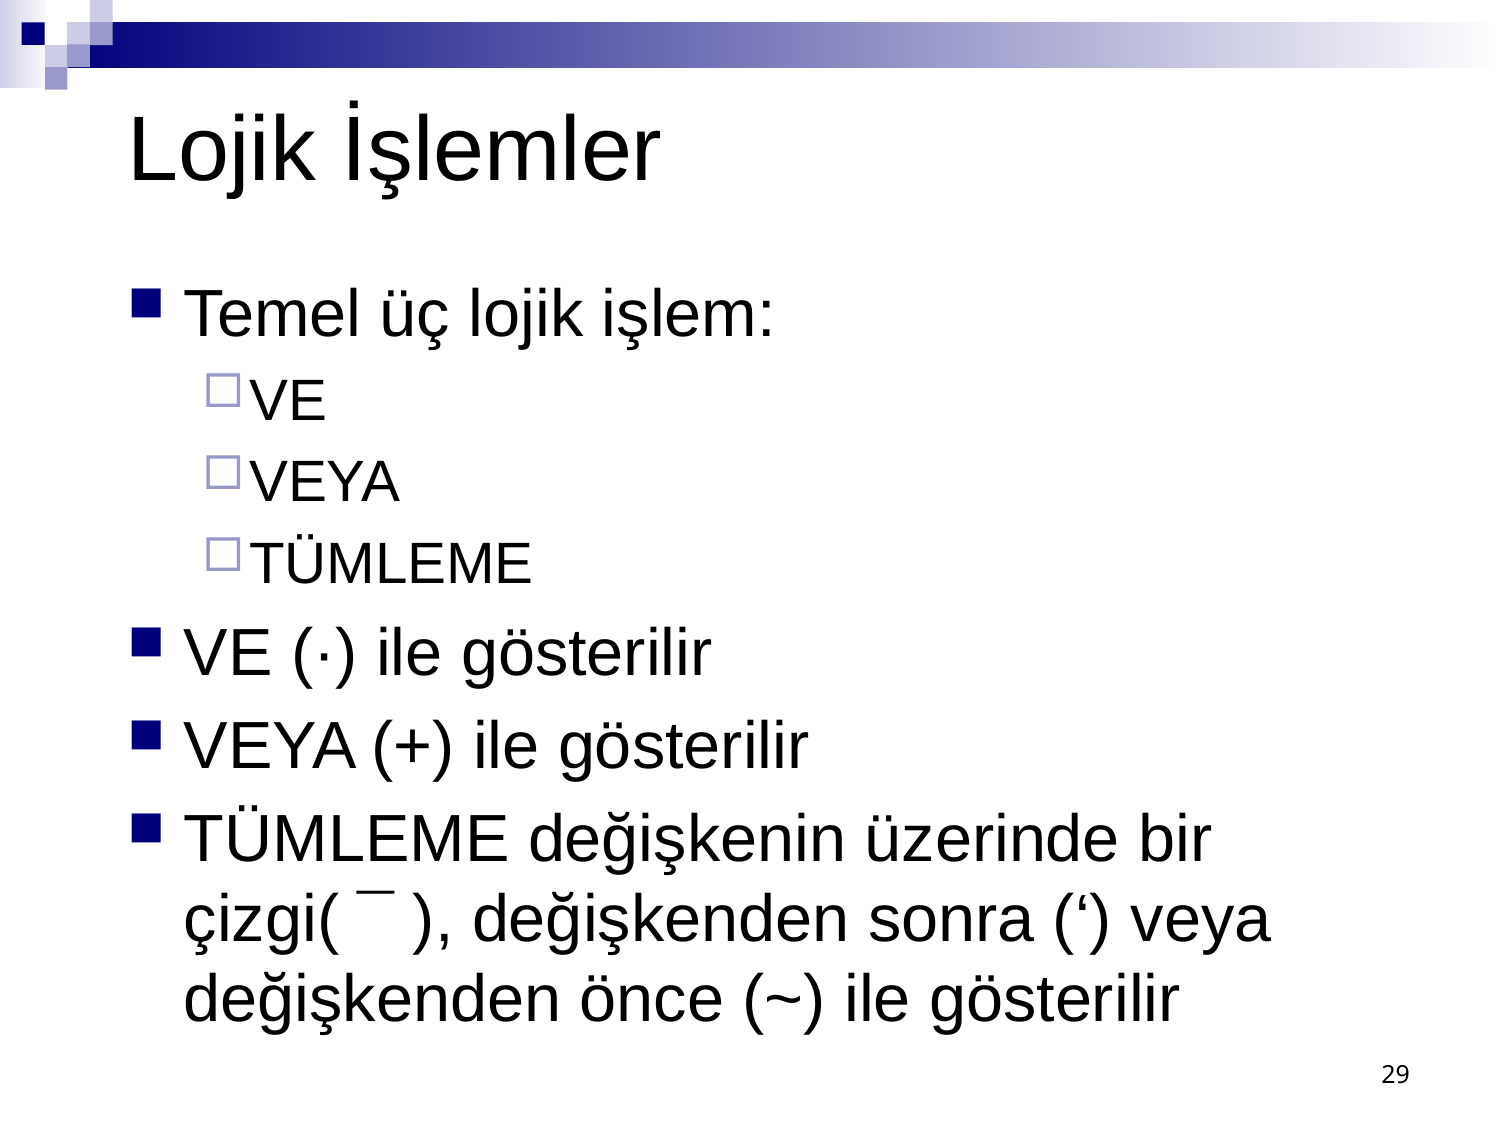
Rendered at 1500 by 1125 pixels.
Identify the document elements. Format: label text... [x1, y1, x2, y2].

list Temel üç lojik işlem: VE VEYA TÜMLEME VE (·) ile gösterilir VEYA (+) ile gösterilir TÜMLEME değişkenin üzerinde bir çizgi( ¯ ), değişkenden sonra (‘) veya değişkenden önce (~) ile gösterilir [112, 262, 1388, 1038]
slide_number 29 [1074, 1024, 1426, 1101]
title Lojik İşlemler [112, 37, 1388, 251]
